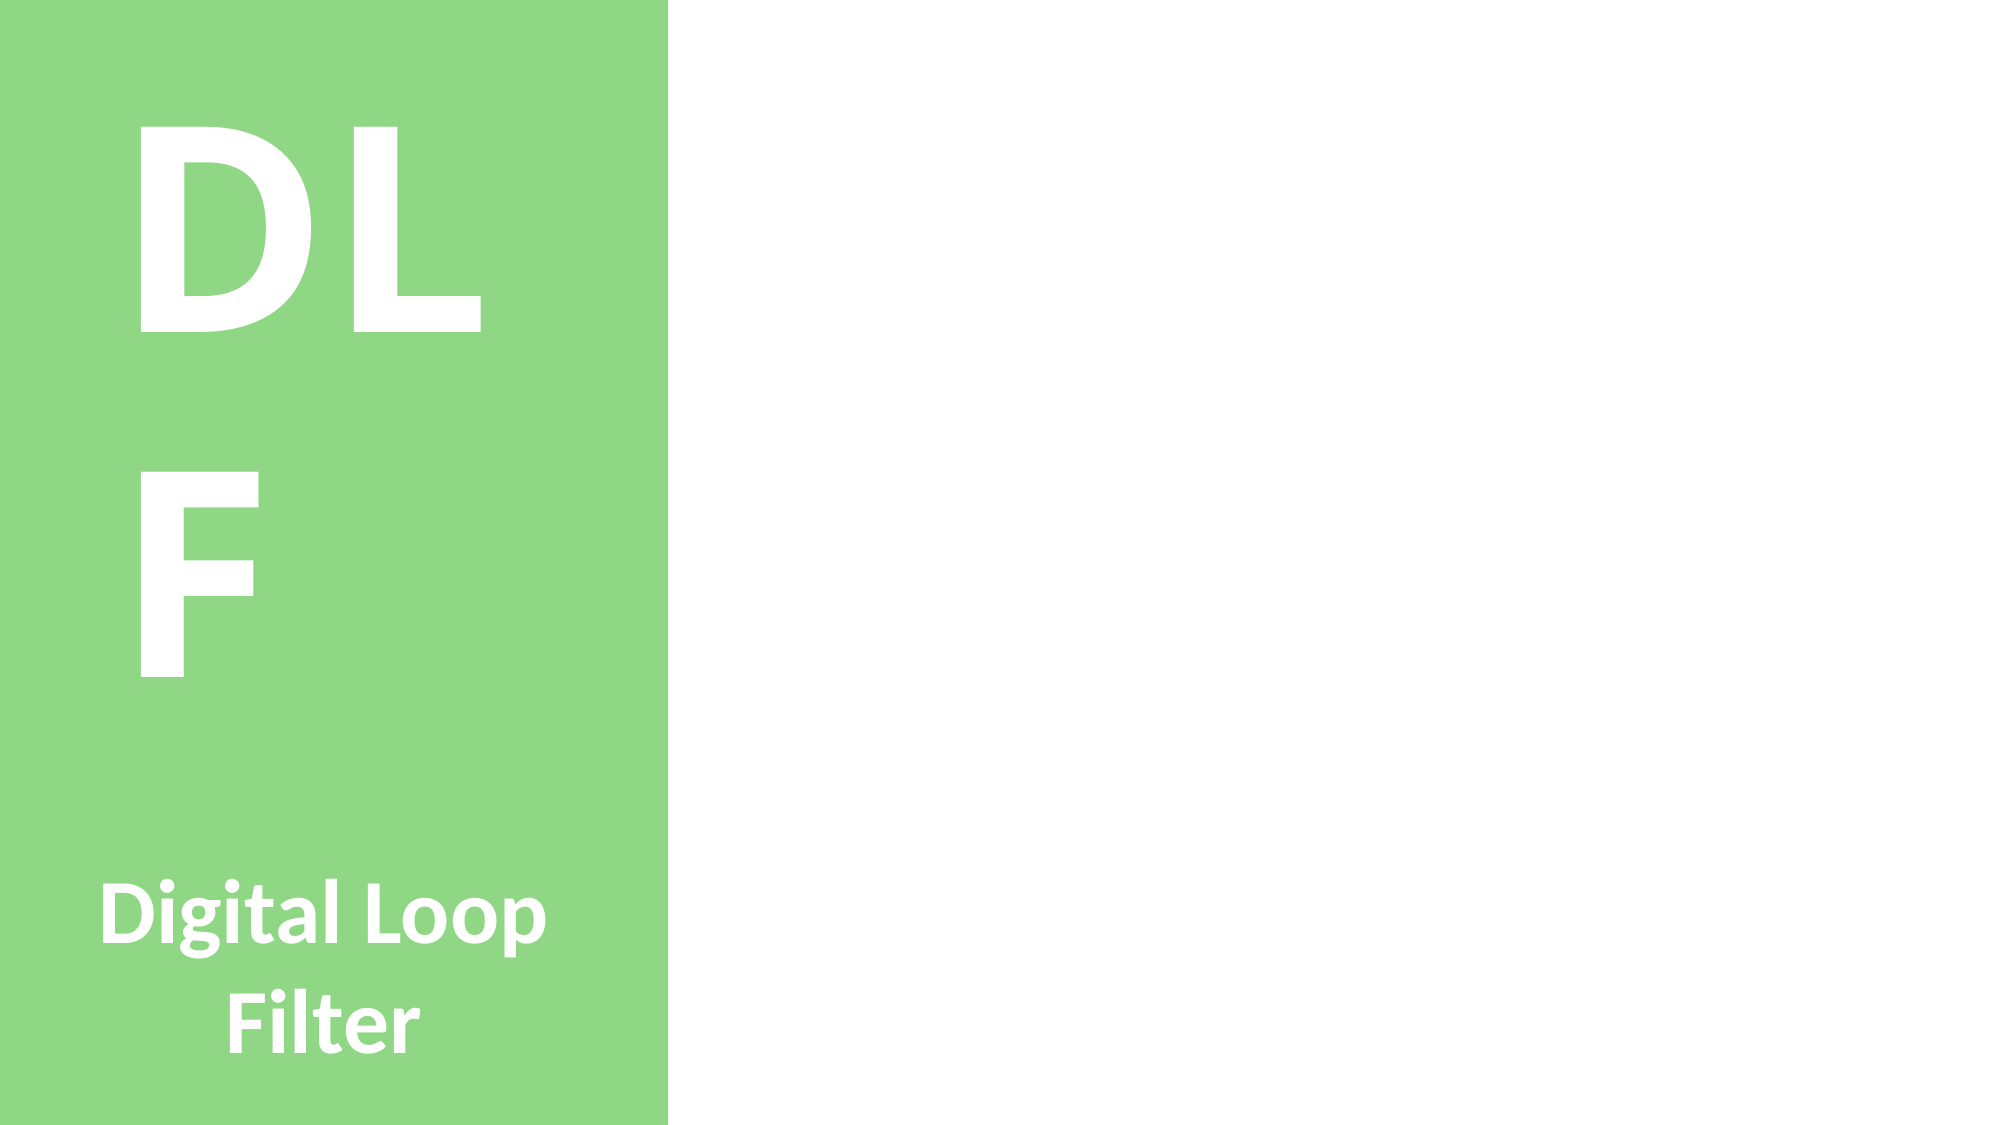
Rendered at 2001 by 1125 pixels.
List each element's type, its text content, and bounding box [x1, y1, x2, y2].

text_box DLF [100, 37, 547, 742]
text_box Digital Loop Filter [17, 844, 630, 1080]
text_box [0, 0, 669, 1125]
